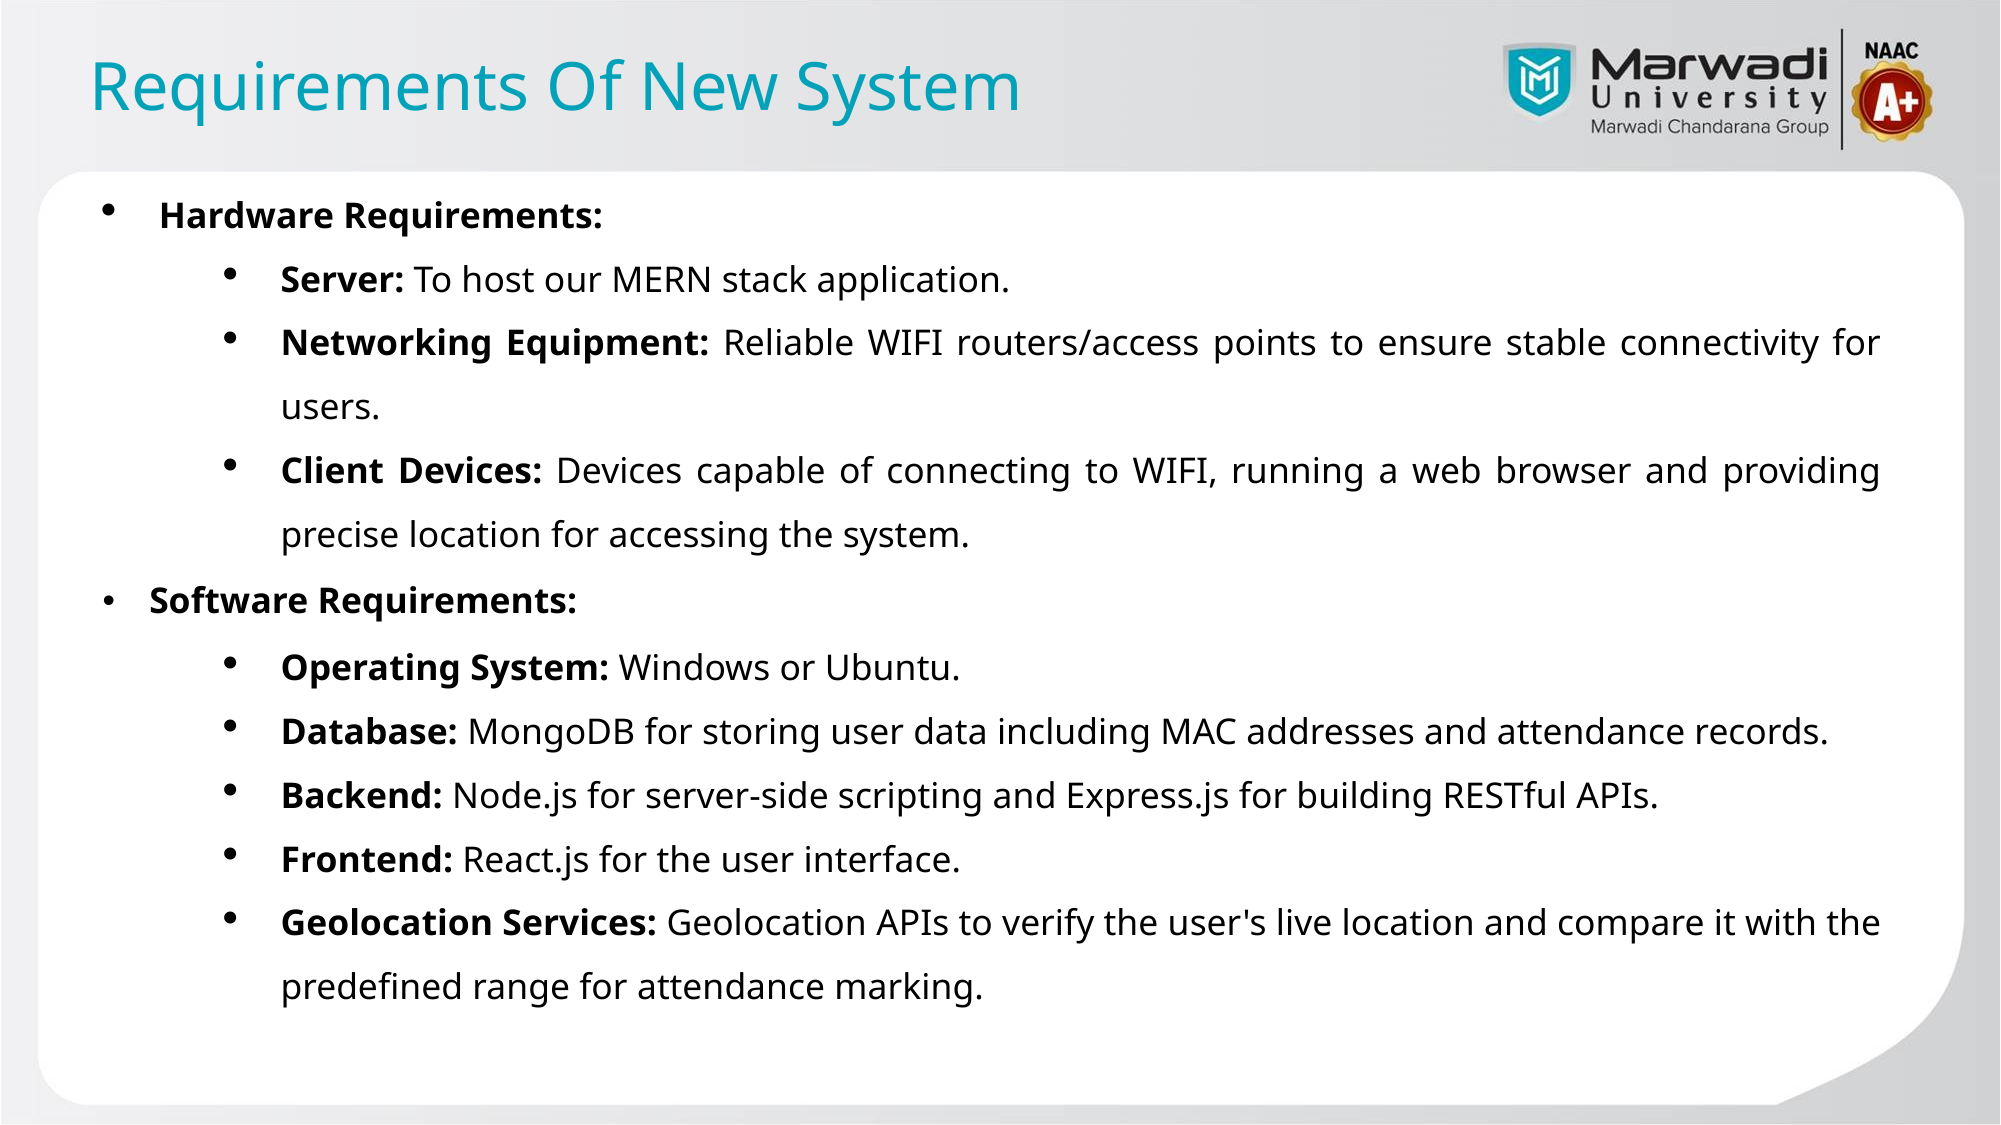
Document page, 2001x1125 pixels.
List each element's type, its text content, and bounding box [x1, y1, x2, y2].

title Requirements Of New System [87, 0, 1048, 156]
picture [0, 0, 2001, 1125]
text_box Hardware Requirements: Server: To host our MERN stack application. Networking Equipment: Reliable WIFI routers/access points to ensure stable connectivity for users. Client Devices: Devices capable of connecting to WIFI, running a web browser and providing precise location for accessing the system. Software Requirements: Operating System: Windows or Ubuntu. Database: MongoDB for storing user data including MAC addresses and attendance records. Backend: Node.js for server-side scripting and Express.js for building RESTful APIs. Frontend: React.js for the user interface. Geolocation Services: Geolocation APIs to verify the user's live location and compare it with the predefined range for attendance marking. [87, 156, 1897, 1022]
